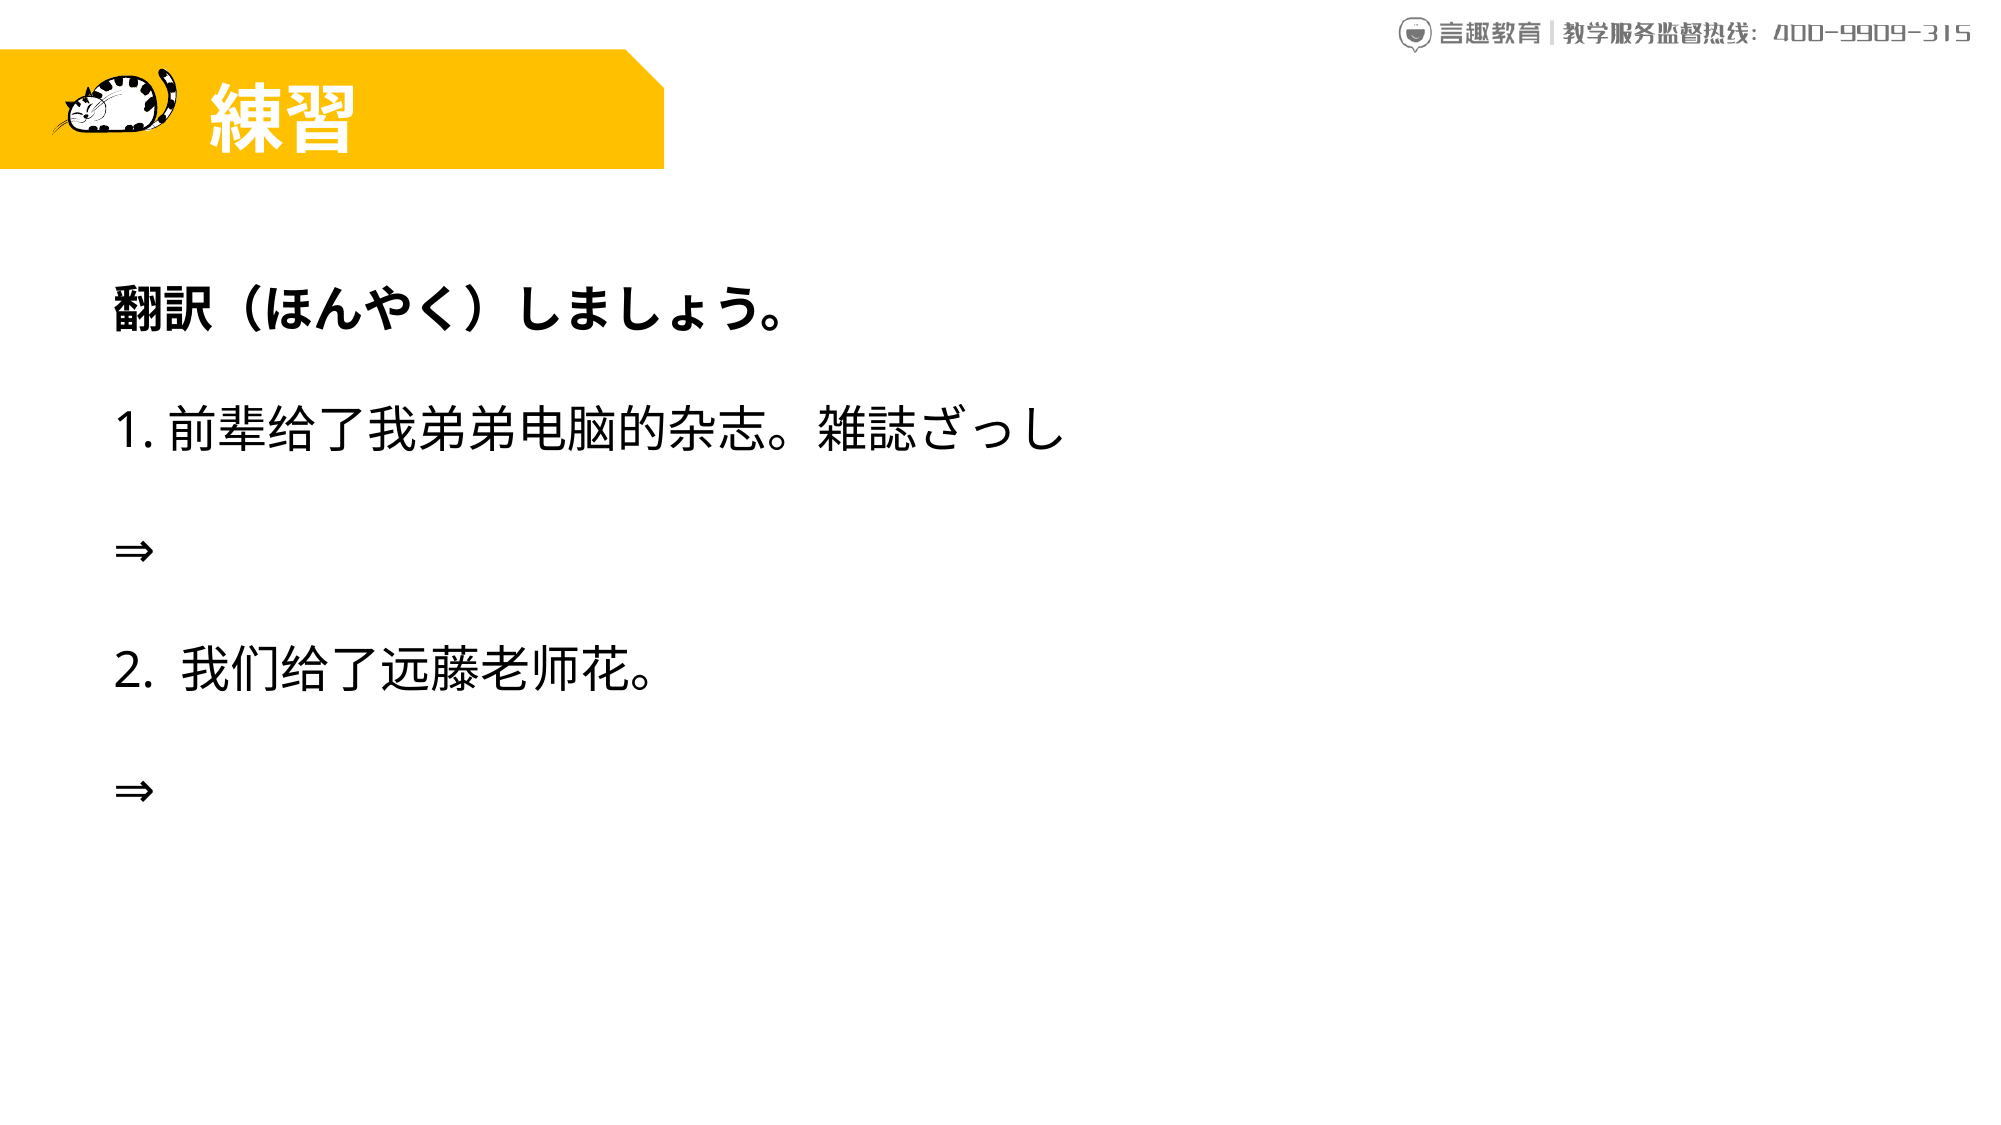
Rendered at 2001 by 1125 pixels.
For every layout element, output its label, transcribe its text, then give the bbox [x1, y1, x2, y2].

text_box 翻訳（ほんやく）しましょう。 1.前辈给了我弟弟电脑的杂志。雑誌ざっし ⇒ 2. 我们给了远藤老师花。 ⇒ [98, 209, 1825, 825]
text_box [0, 49, 665, 169]
